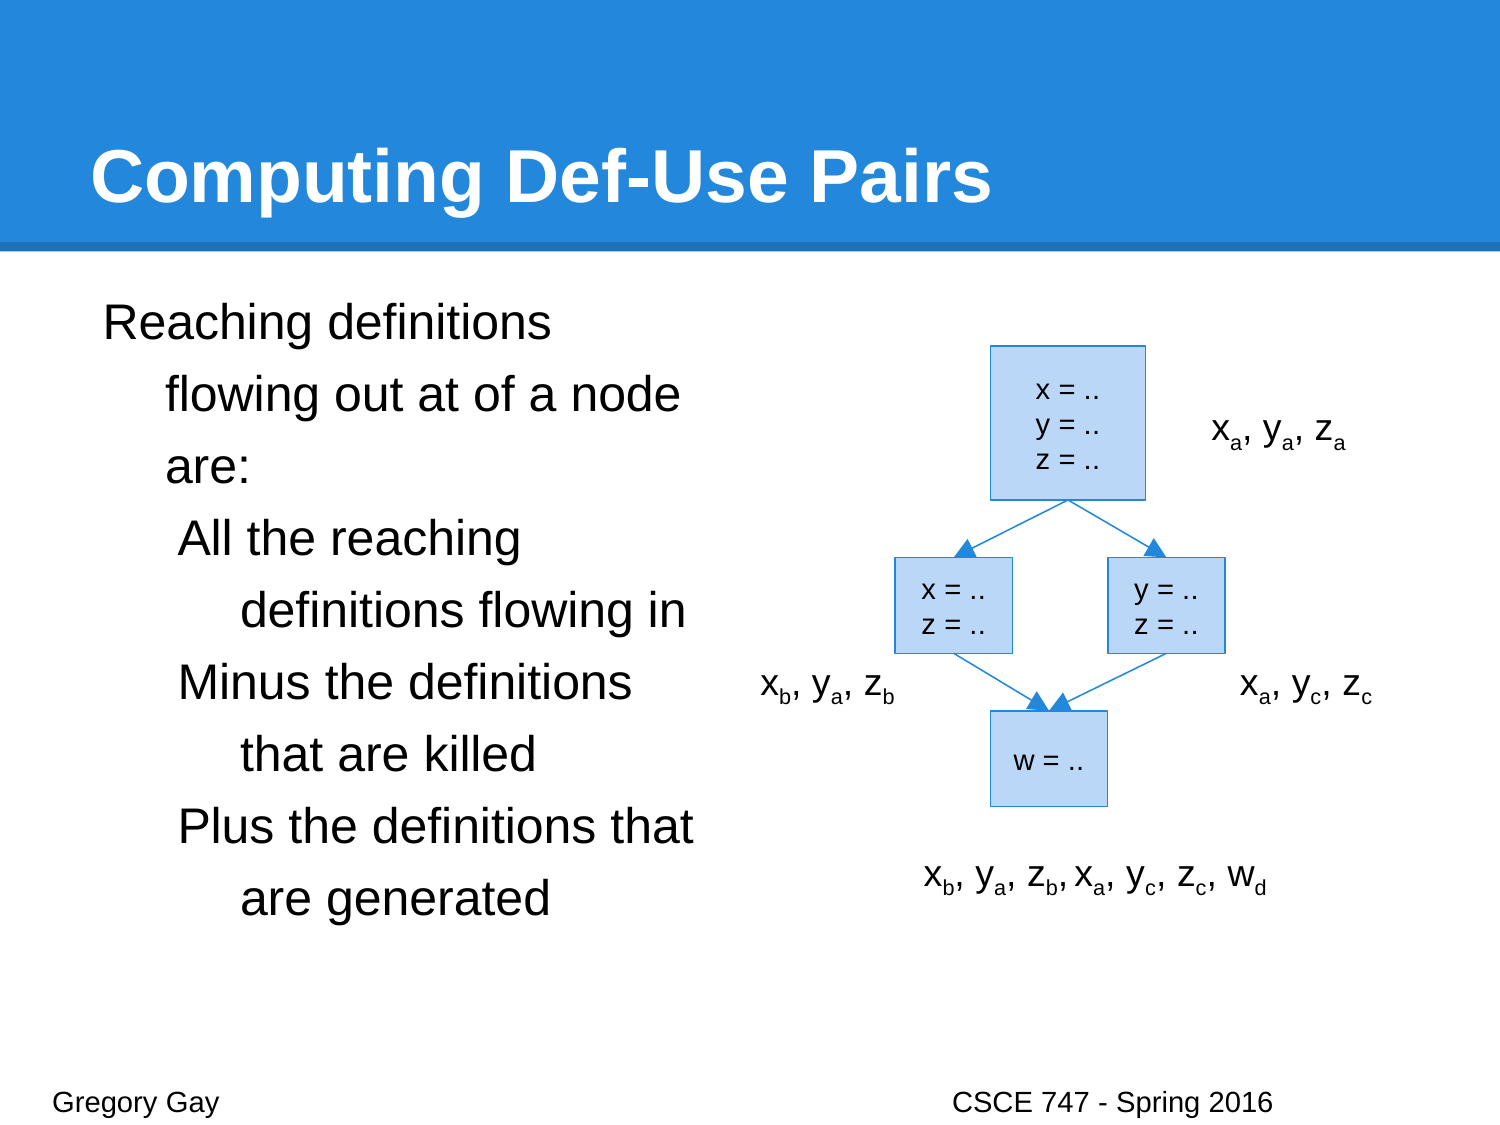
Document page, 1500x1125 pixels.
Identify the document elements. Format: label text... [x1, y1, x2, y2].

text_box xa, yc, zc [1224, 642, 1425, 764]
text_box xa, ya, za [1196, 388, 1397, 510]
title Computing Def-Use Pairs [75, 45, 1425, 233]
text_box Gregory Gay CSCE 747 - Spring 2016 22 [37, 1068, 1463, 1114]
text_box xb, ya, zb [745, 642, 946, 764]
text_box x = .. z = .. [895, 557, 1013, 654]
text_box xb, ya, zb, xa, yc, zc, wd [908, 833, 1337, 956]
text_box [953, 653, 1046, 712]
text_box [1067, 499, 1167, 558]
text_box x = .. y = .. z = .. [990, 345, 1146, 498]
text_box y = .. z = .. [1107, 557, 1226, 654]
text_box w = .. [990, 719, 1108, 807]
list Reaching definitions flowing out at of a node are: All the reaching definitions flowing in Minus the definitions that are killed Plus the definitions that are generated [75, 262, 731, 1068]
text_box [1048, 653, 1167, 712]
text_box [953, 499, 1066, 558]
